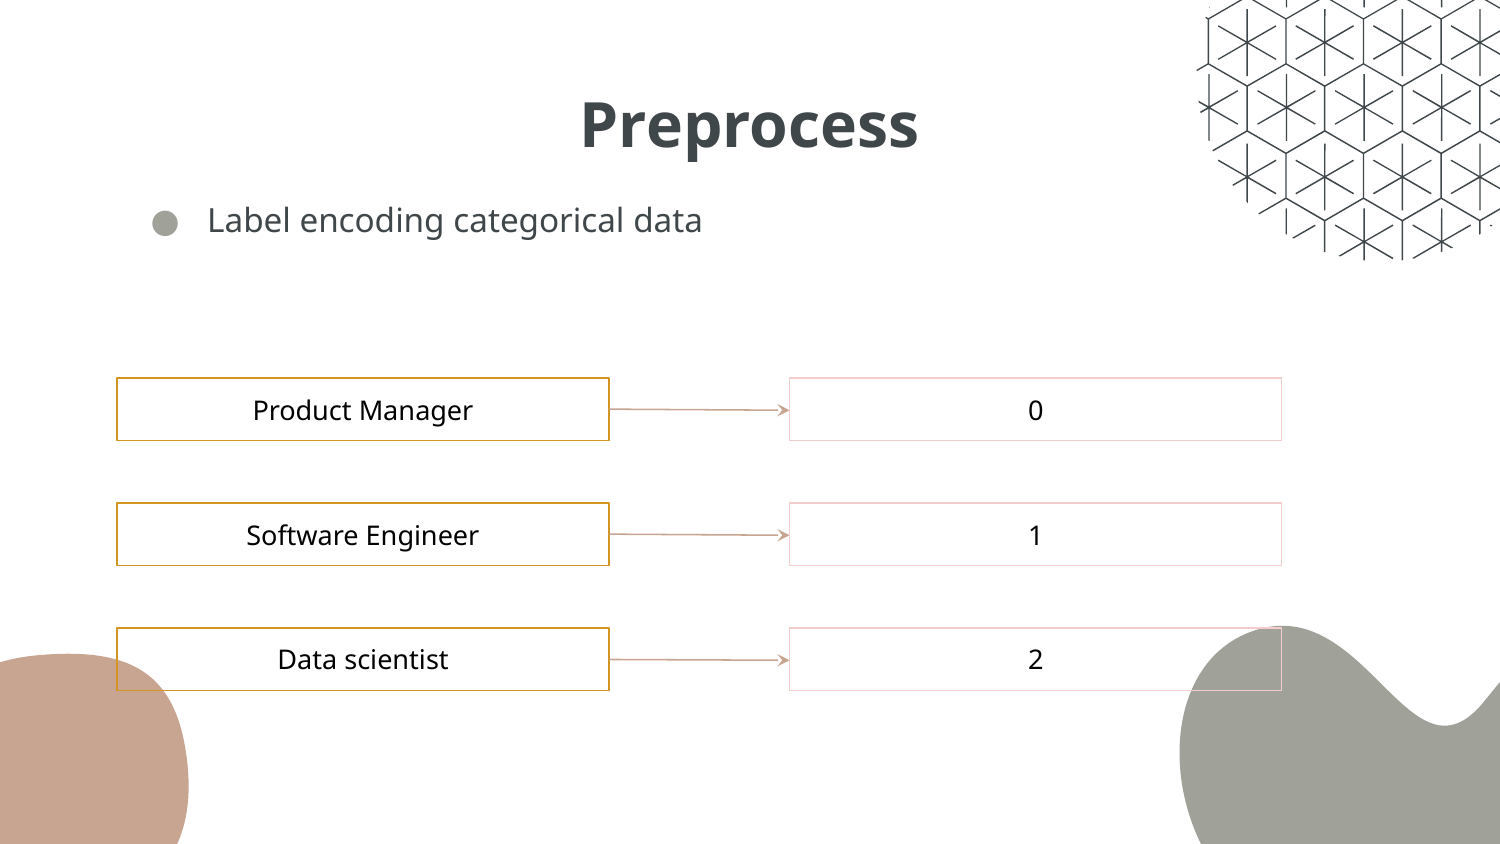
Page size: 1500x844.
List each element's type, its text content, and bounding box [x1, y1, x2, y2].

text_box Data scientist [116, 627, 610, 691]
text_box 1 [789, 502, 1282, 566]
text_box 2 [789, 627, 1282, 691]
title Preprocess [116, 85, 1383, 175]
text_box Product Manager [116, 377, 610, 441]
text_box 0 [789, 377, 1282, 441]
text_box Software Engineer [116, 502, 610, 566]
subtitle Label encoding categorical data [116, 184, 1383, 327]
